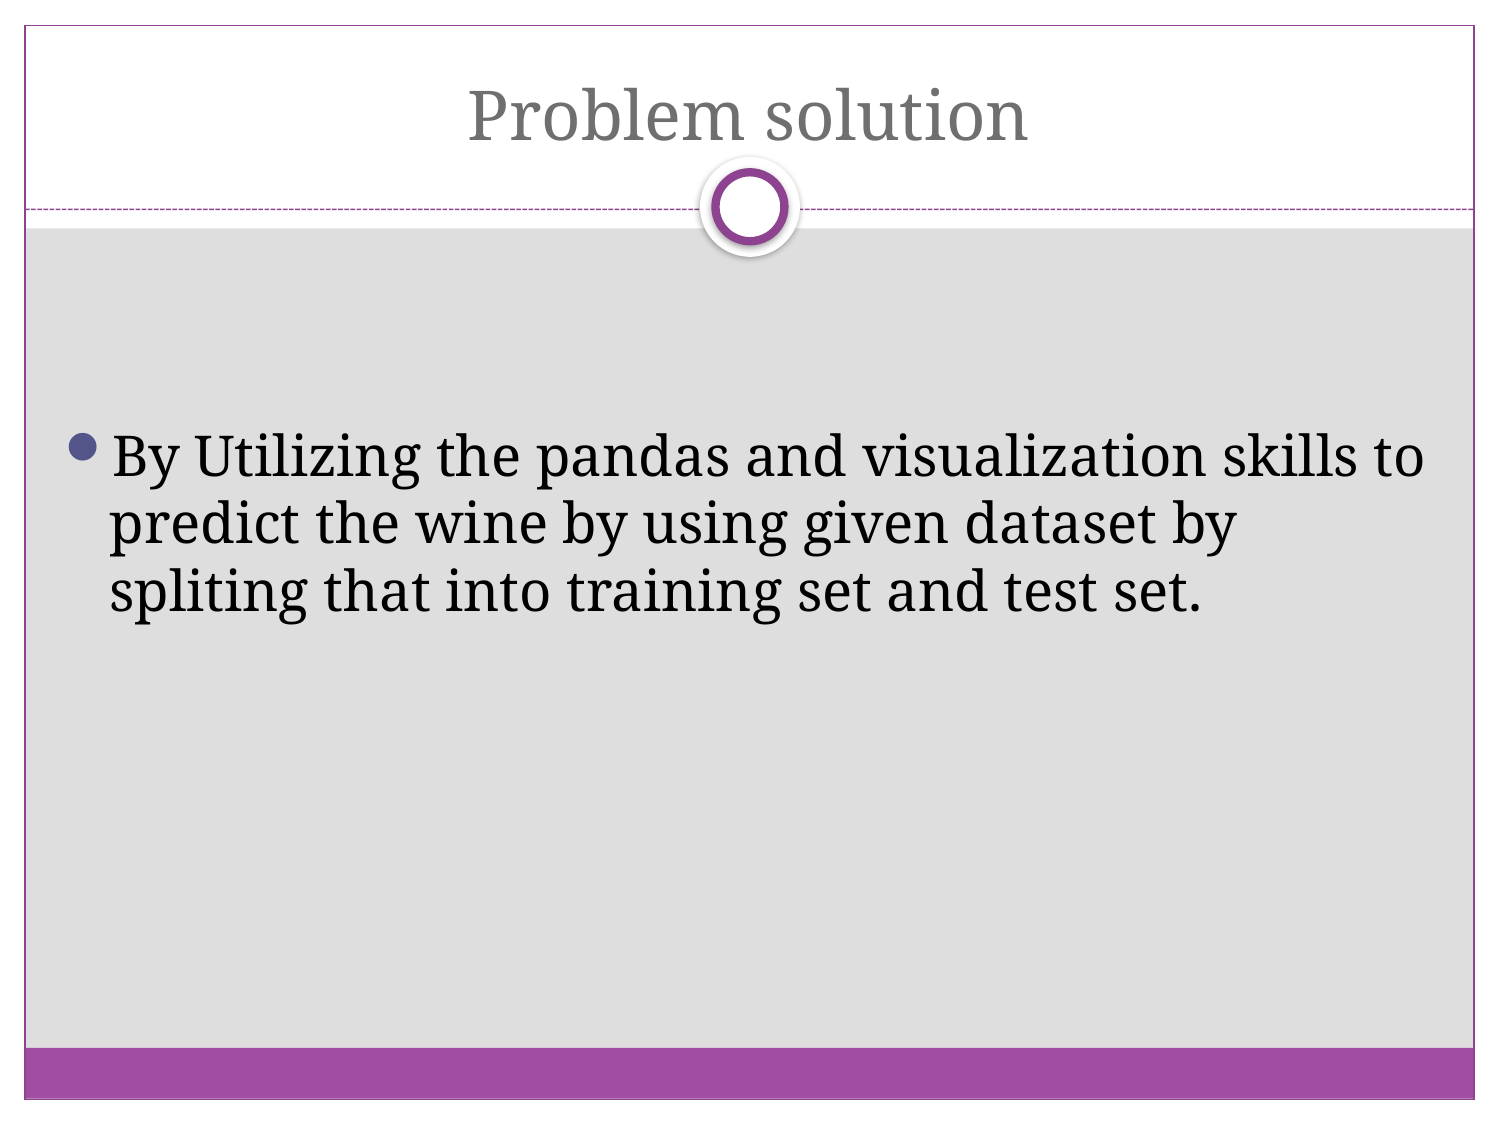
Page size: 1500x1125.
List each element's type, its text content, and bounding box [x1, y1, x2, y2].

title Problem solution [49, 37, 1450, 162]
list By Utilizing the pandas and visualization skills to predict the wine by using given dataset by spliting that into training set and test set. [50, 412, 1445, 1038]
